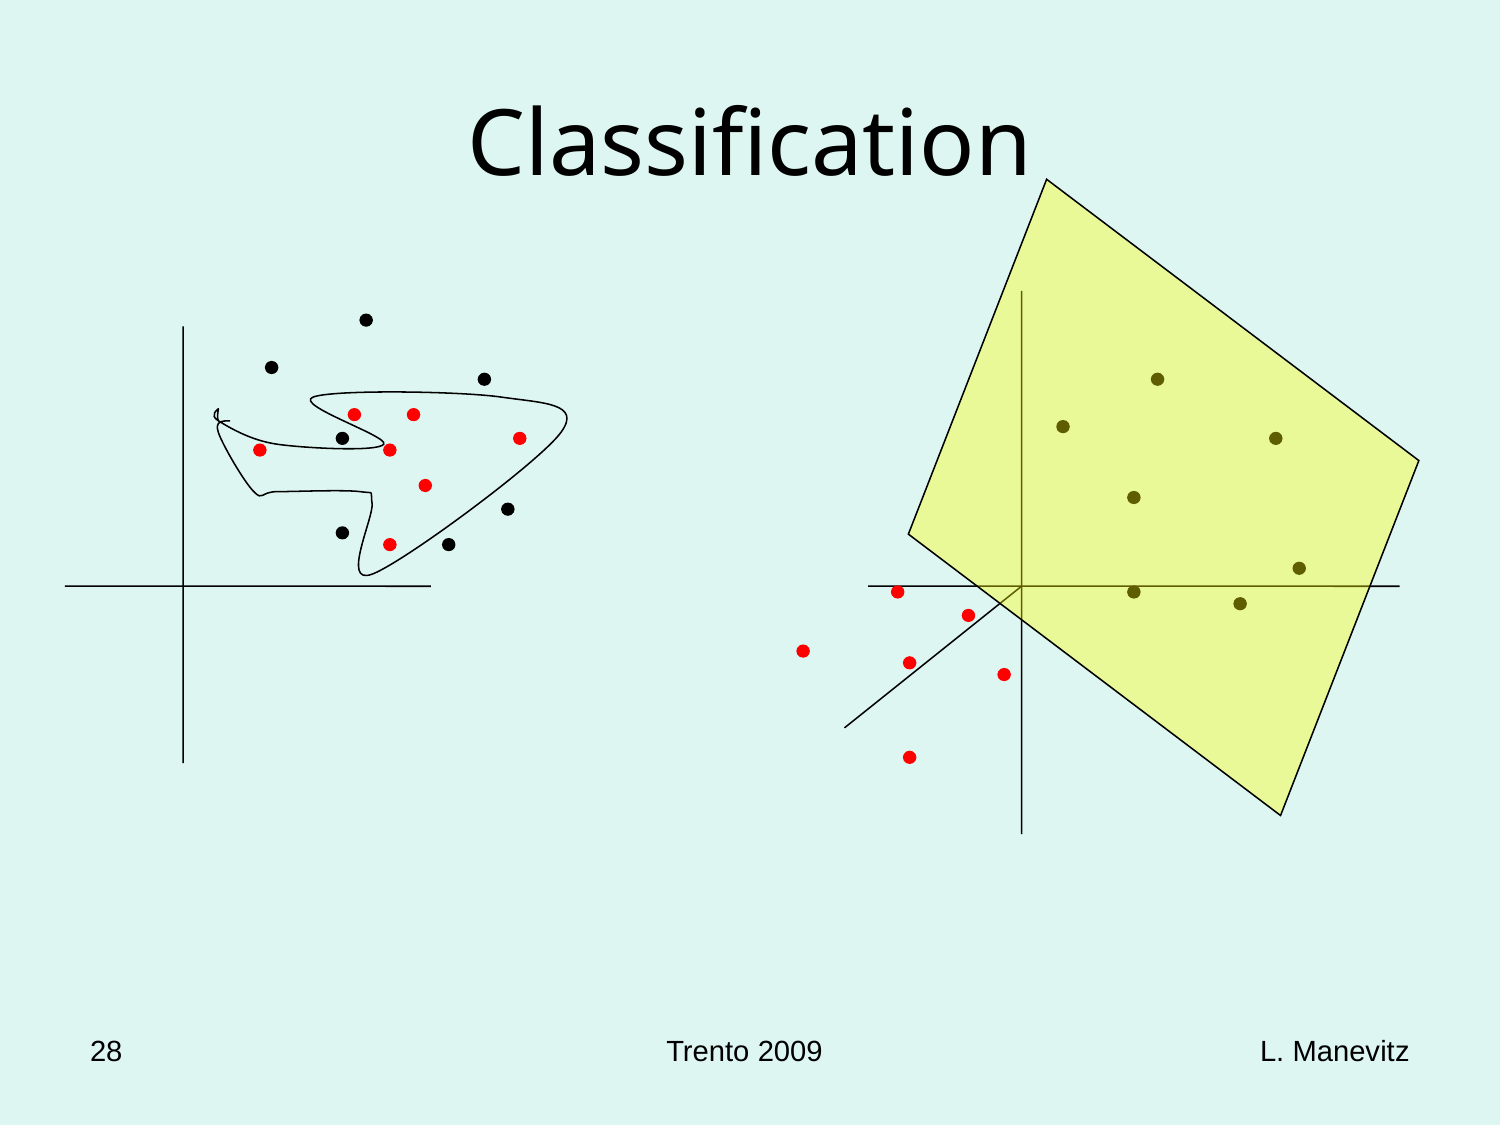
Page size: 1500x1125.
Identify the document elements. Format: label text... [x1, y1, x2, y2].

footer Trento 2009 [501, 1024, 988, 1103]
text_box [1003, 233, 1192, 289]
text_box [1404, 449, 1419, 499]
slide_number L. Manevitz [1074, 1024, 1426, 1103]
text_box [214, 408, 248, 485]
text_box [520, 399, 567, 472]
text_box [253, 314, 514, 551]
text_box [358, 560, 399, 576]
slide_number 28 [74, 1024, 426, 1103]
title Classification [74, 44, 1426, 233]
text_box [796, 290, 1400, 835]
